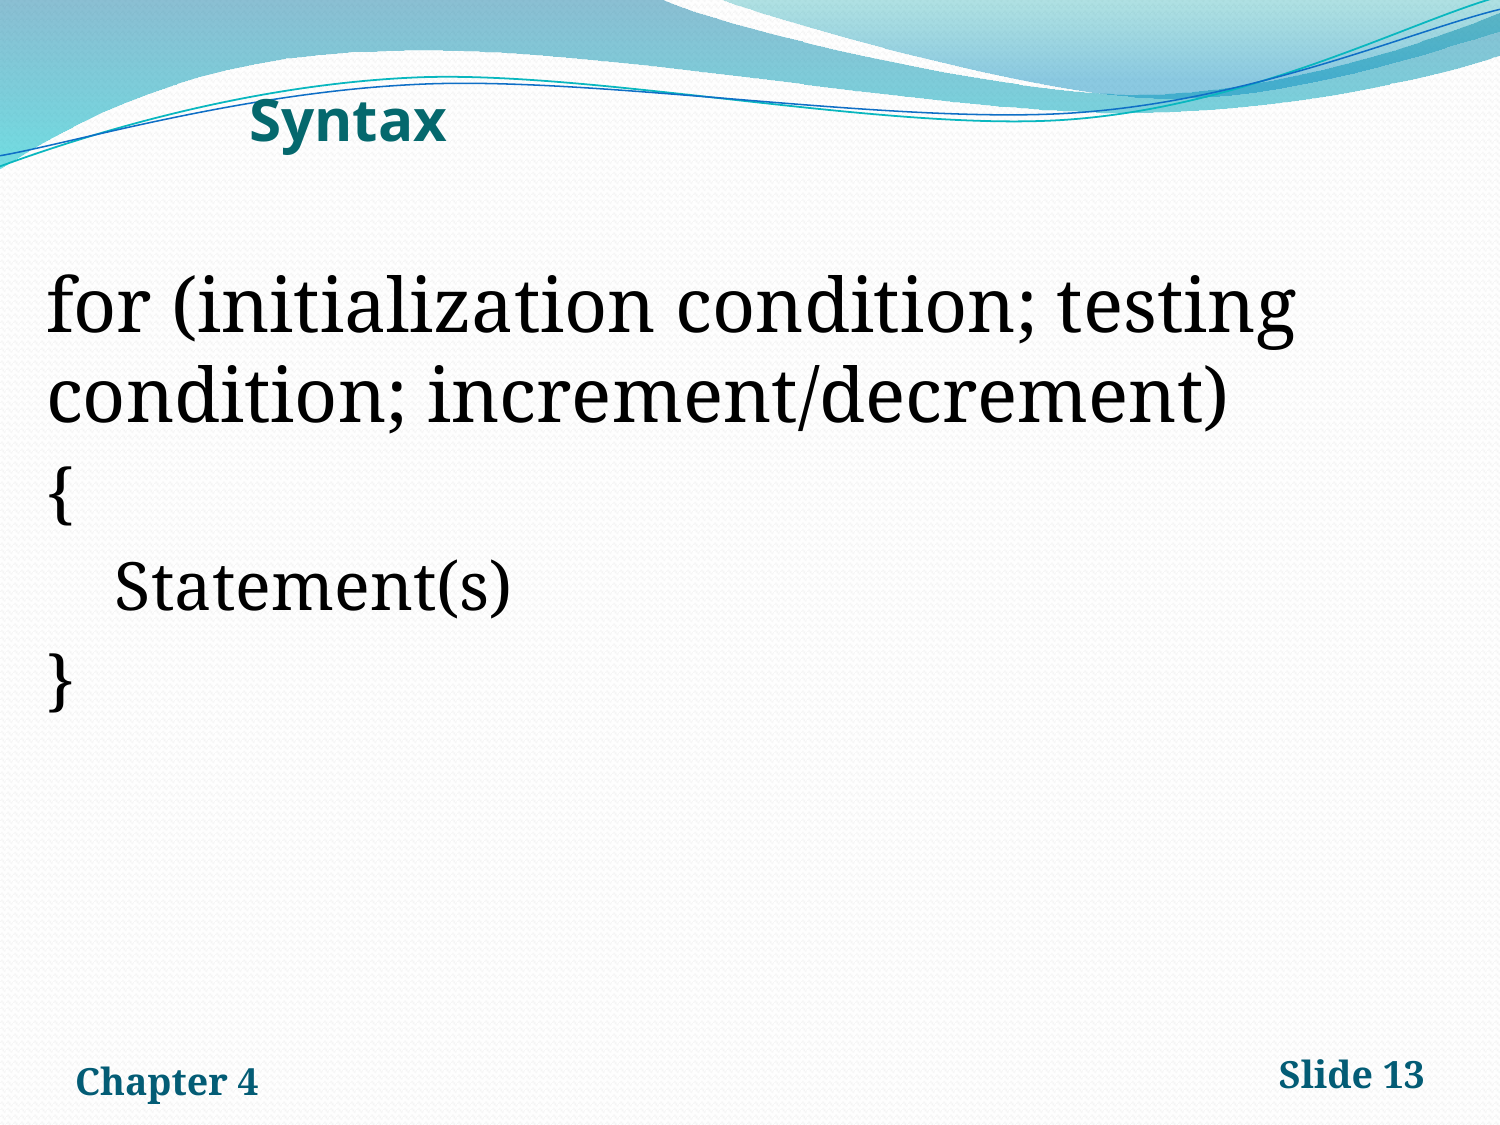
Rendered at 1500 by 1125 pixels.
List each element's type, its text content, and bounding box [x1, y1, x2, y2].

list for (initialization condition; testing condition; increment/decrement) { Statement(s) } [31, 249, 1469, 838]
slide_number Chapter 4 [75, 1042, 425, 1103]
title Syntax [249, 62, 987, 153]
slide_number Slide 13 [1250, 1042, 1425, 1103]
